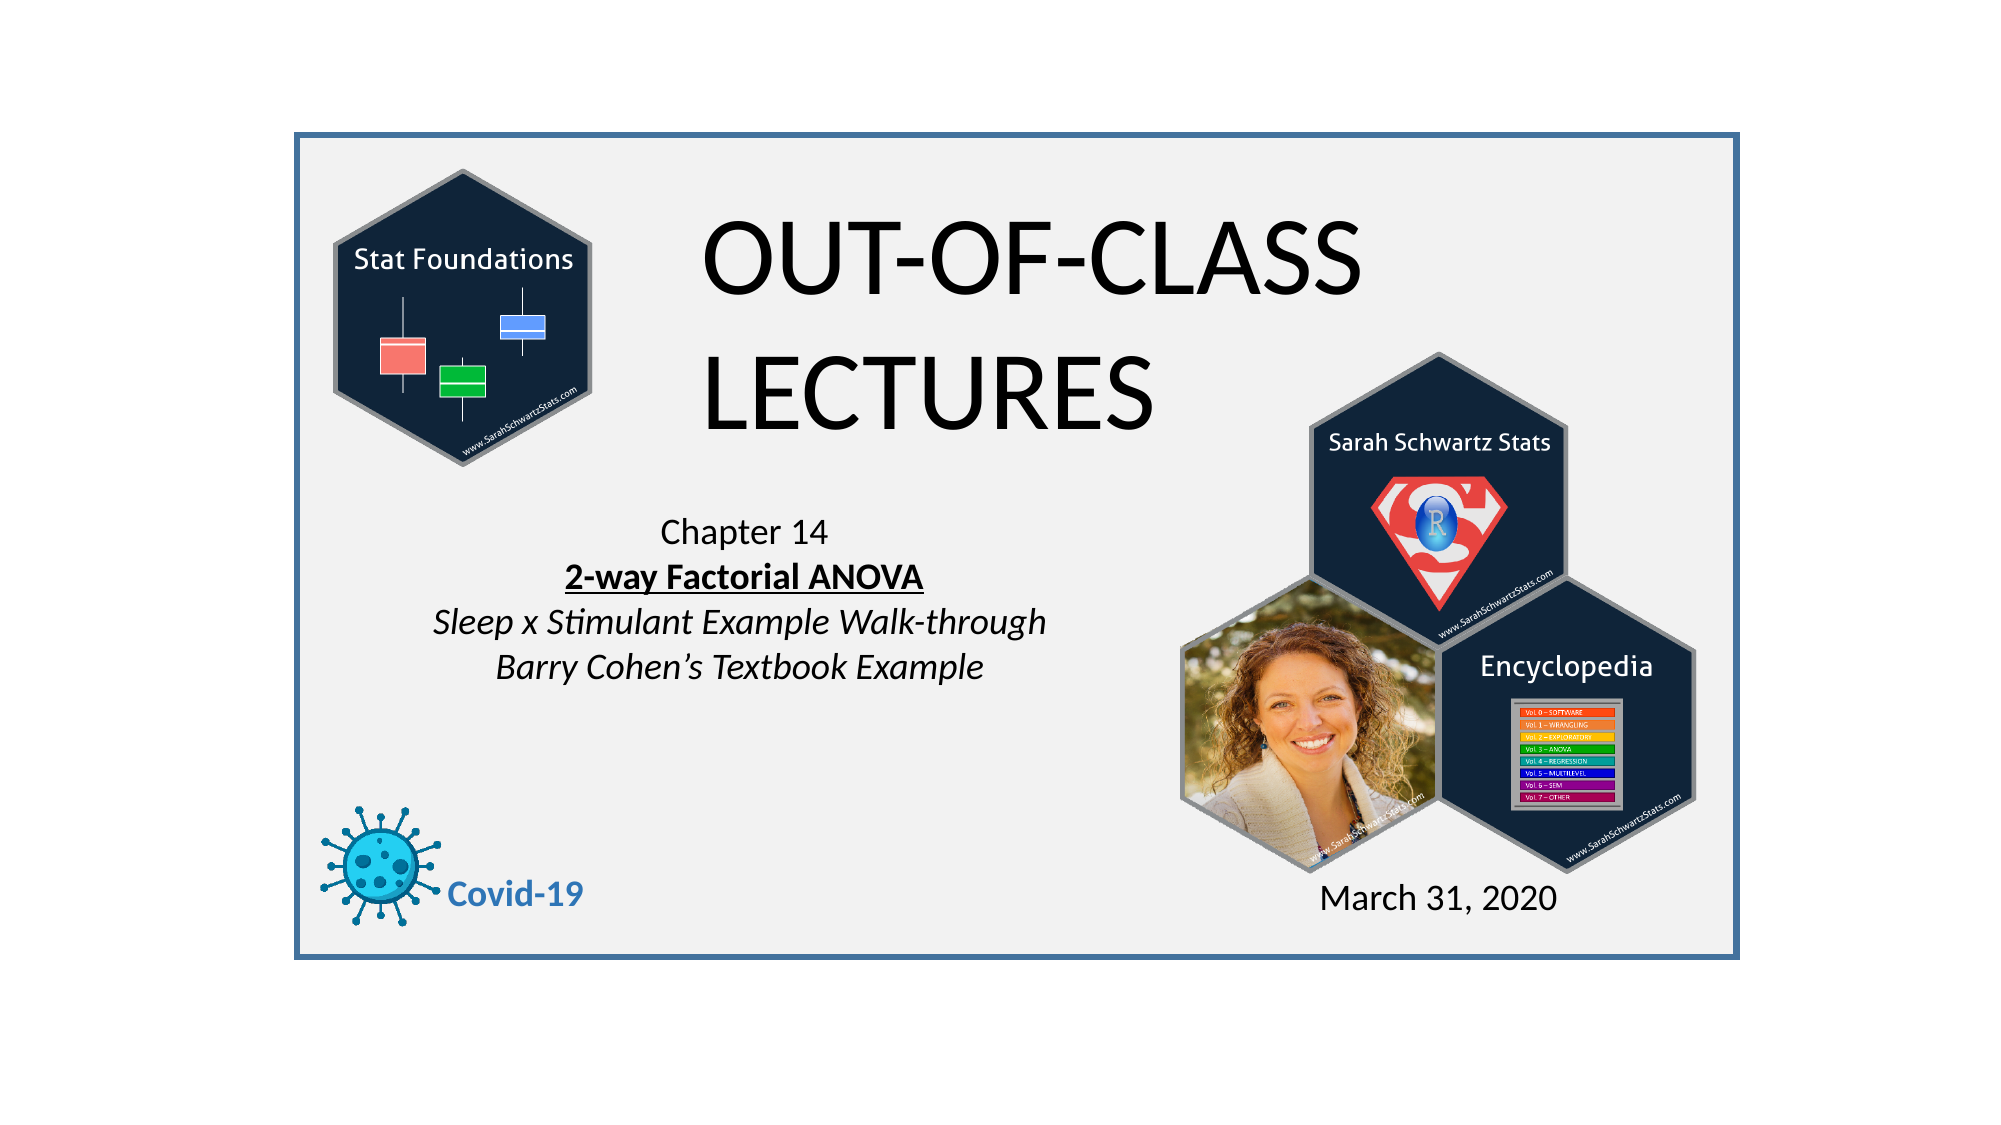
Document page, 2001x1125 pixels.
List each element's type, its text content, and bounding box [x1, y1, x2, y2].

text_box OUT-OF-CLASS LECTURES [686, 174, 1624, 460]
picture [312, 798, 449, 934]
text_box Chapter 14 2-way Factorial ANOVA Sleep x Stimulant Example Walk-through Barry Cohen’s Textbook Example [333, 499, 1155, 694]
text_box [1180, 350, 1697, 875]
picture [333, 167, 593, 468]
text_box [296, 134, 1738, 958]
text_box March 31, 2020 [1268, 875, 1609, 926]
text_box Covid-19 [449, 861, 618, 922]
